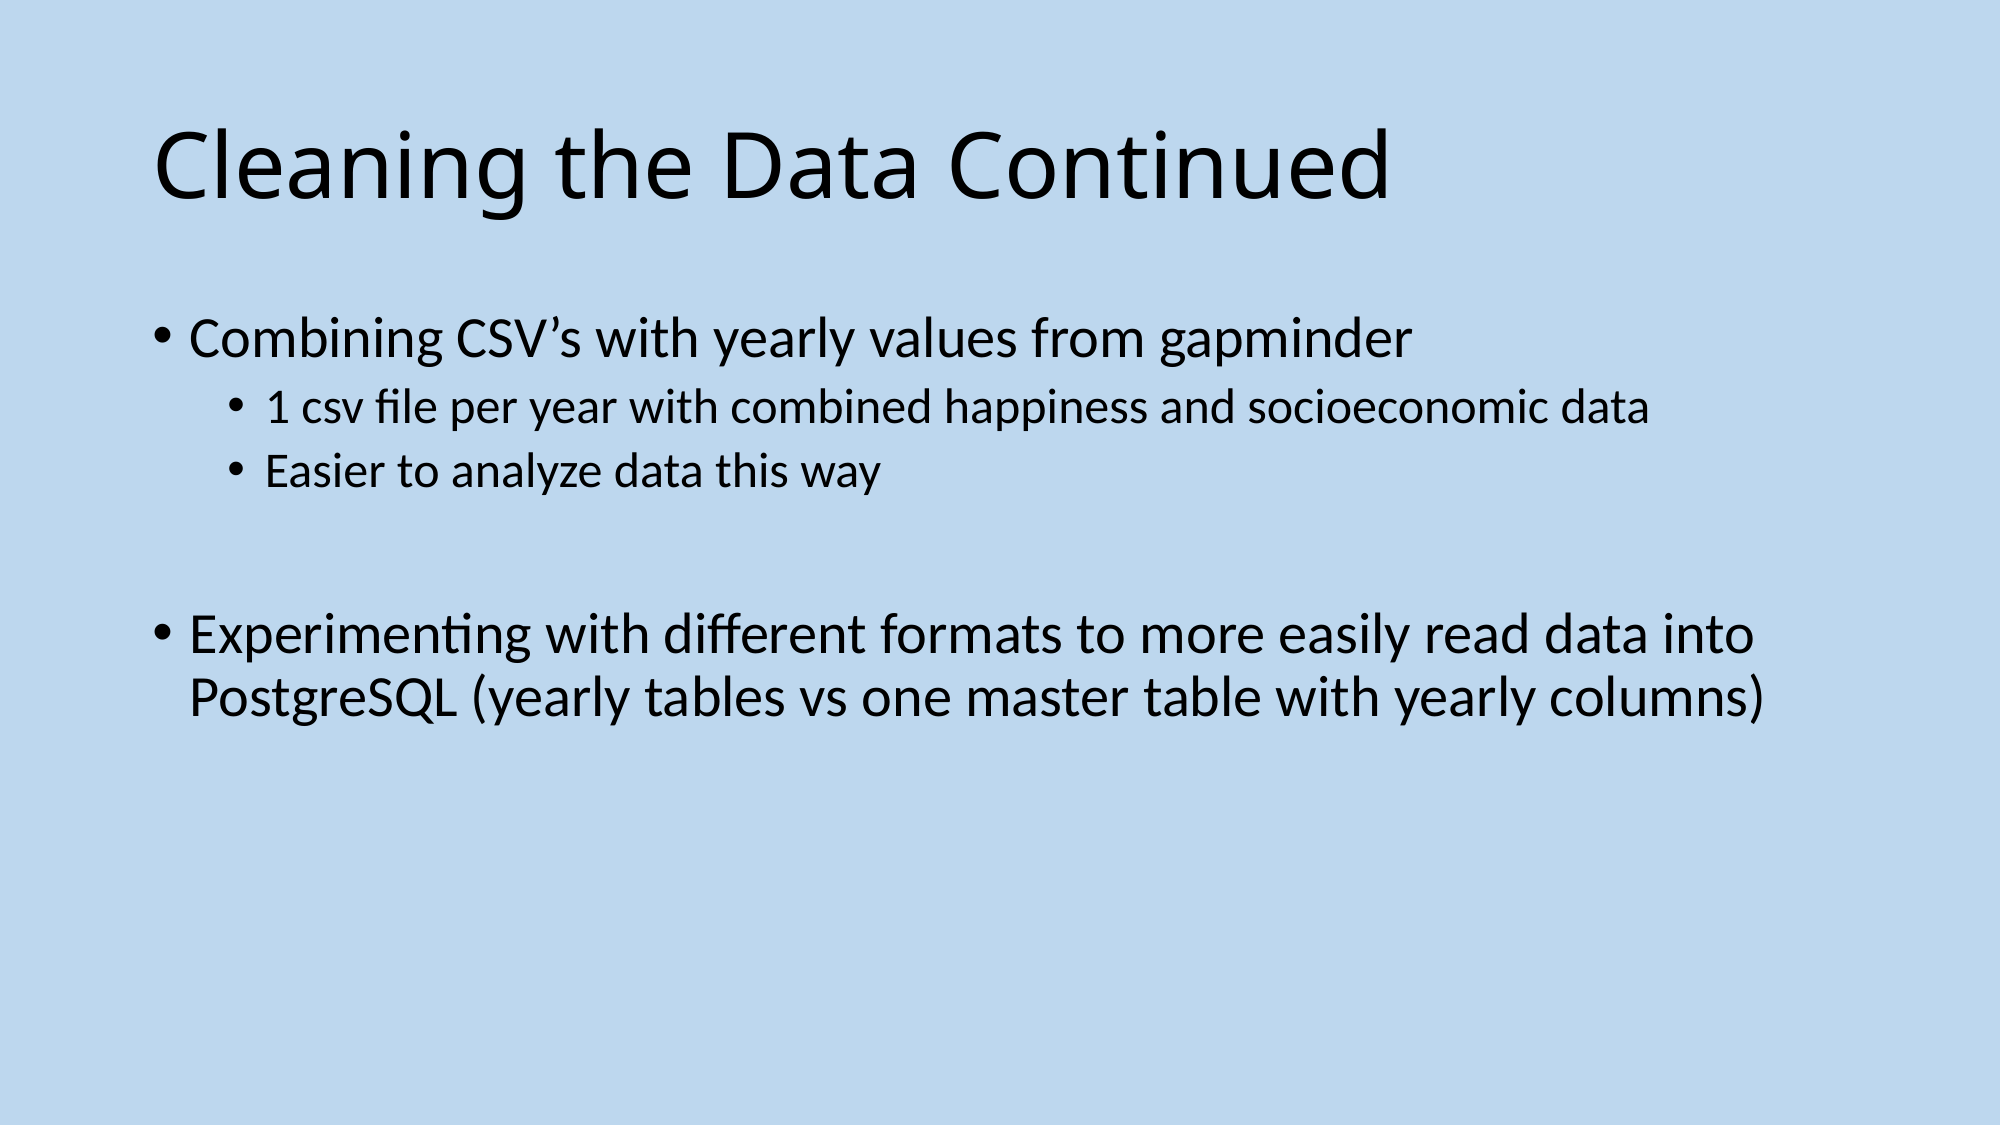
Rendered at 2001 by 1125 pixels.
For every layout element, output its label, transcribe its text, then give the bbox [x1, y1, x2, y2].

title Cleaning the Data Continued [137, 59, 1863, 278]
list Combining CSV’s with yearly values from gapminder 1 csv file per year with combined happiness and socioeconomic data Easier to analyze data this way Experimenting with different formats to more easily read data into PostgreSQL (yearly tables vs one master table with yearly columns) [137, 299, 1863, 1014]
